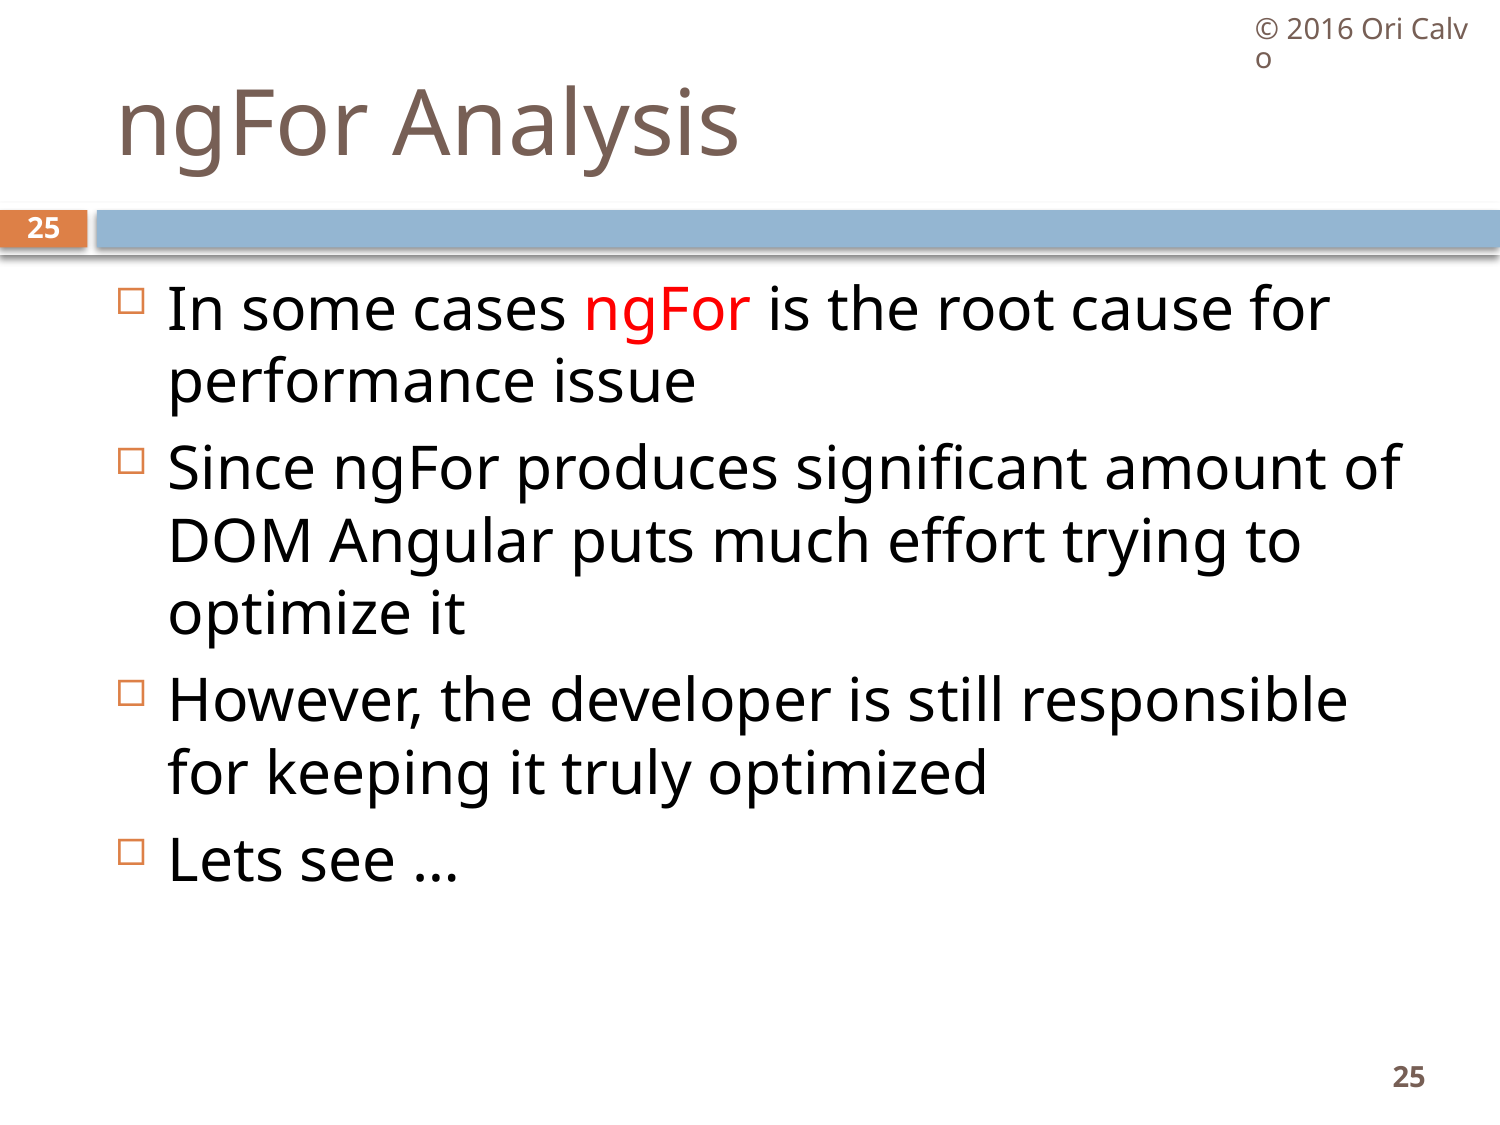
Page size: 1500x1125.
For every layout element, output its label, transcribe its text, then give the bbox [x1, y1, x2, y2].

slide_number 25 [0, 208, 88, 249]
list In some cases ngFor is the root cause for performance issue Since ngFor produces significant amount of DOM Angular puts much effort trying to optimize it However, the developer is still responsible for keeping it truly optimized Lets see … [100, 262, 1438, 1000]
footer © 2016 Ori Calvo [1240, 0, 1500, 60]
title ngFor Analysis [100, 37, 1438, 200]
